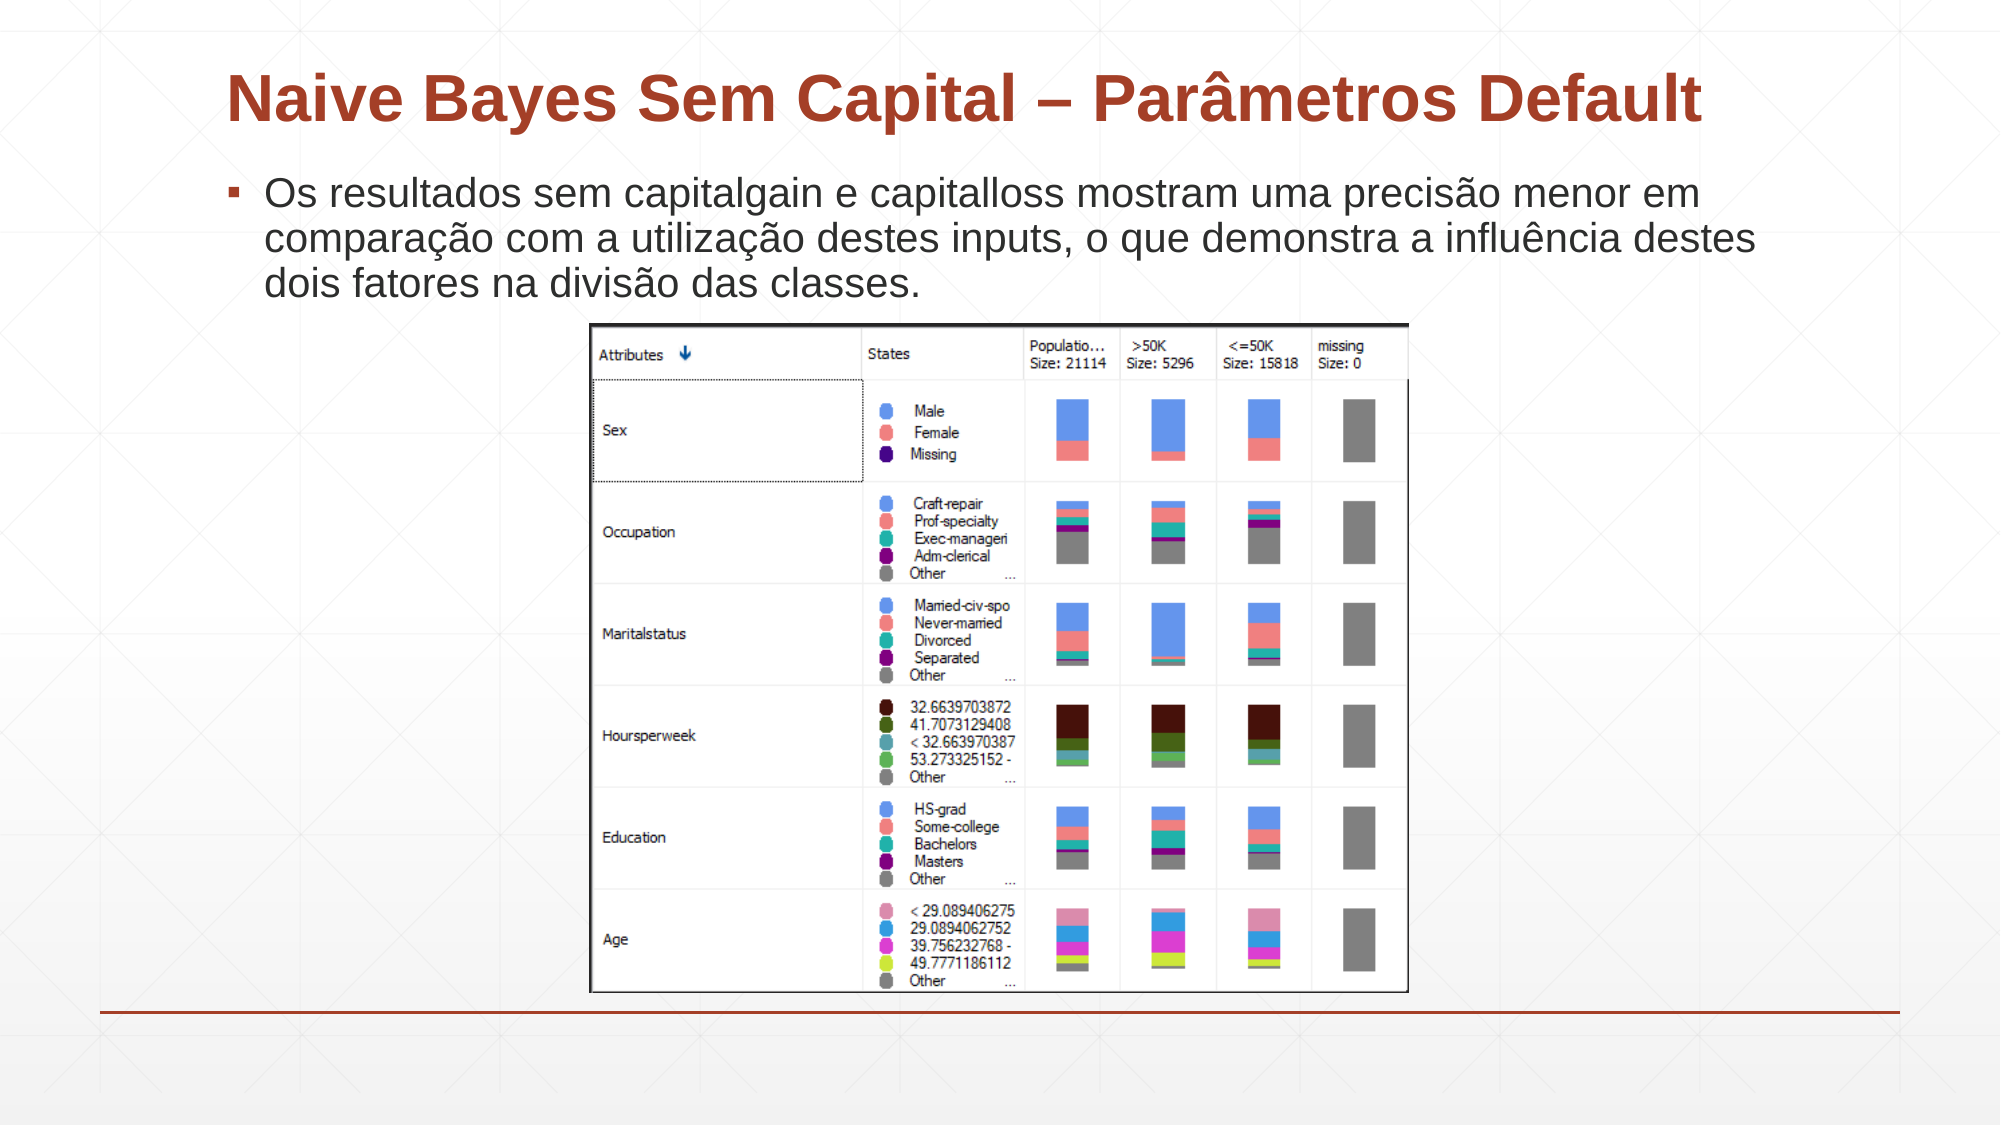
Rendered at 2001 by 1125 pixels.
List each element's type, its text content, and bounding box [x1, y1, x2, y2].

text_box Os resultados sem capitalgain e capitalloss mostram uma precisão menor em comparação com a utilização destes inputs, o que demonstra a influência destes dois fatores na divisão das classes. [211, 163, 1787, 919]
title Naive Bayes Sem Capital – Parâmetros Default [211, 41, 1787, 144]
picture [589, 323, 1409, 993]
